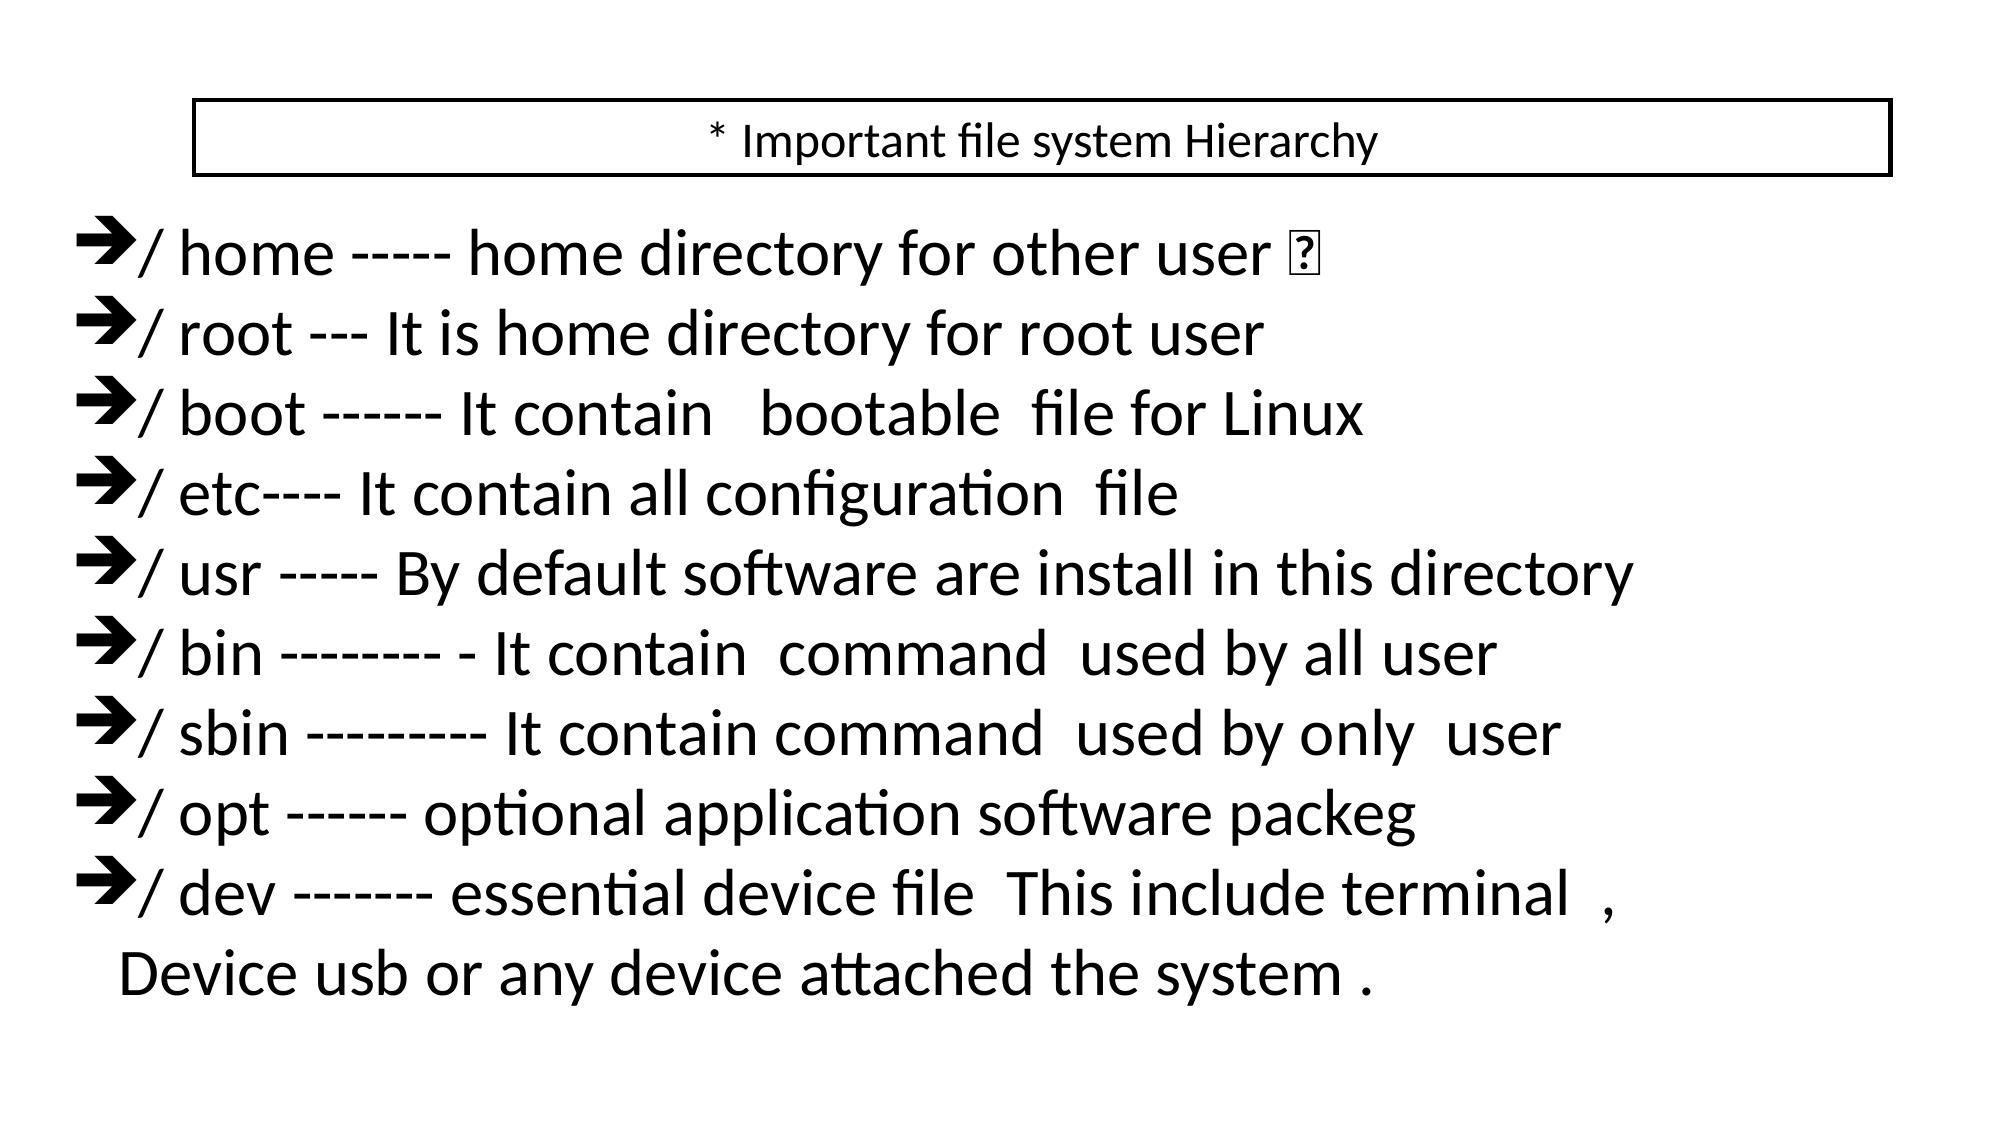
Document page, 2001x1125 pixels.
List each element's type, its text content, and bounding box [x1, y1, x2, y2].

text_box * Important file system Hierarchy [192, 98, 1893, 177]
text_box / home ----- home directory for other user 👤 / root --- It is home directory for root user / boot ------ It contain bootable file for Linux / etc---- It contain all configuration file / usr ----- By default software are install in this directory / bin -------- - It contain command used by all user / sbin --------- It contain command used by only user / opt ------ optional application software packeg / dev ------- essential device file This include terminal , Device usb or any device attached the system . [56, 201, 1891, 1016]
